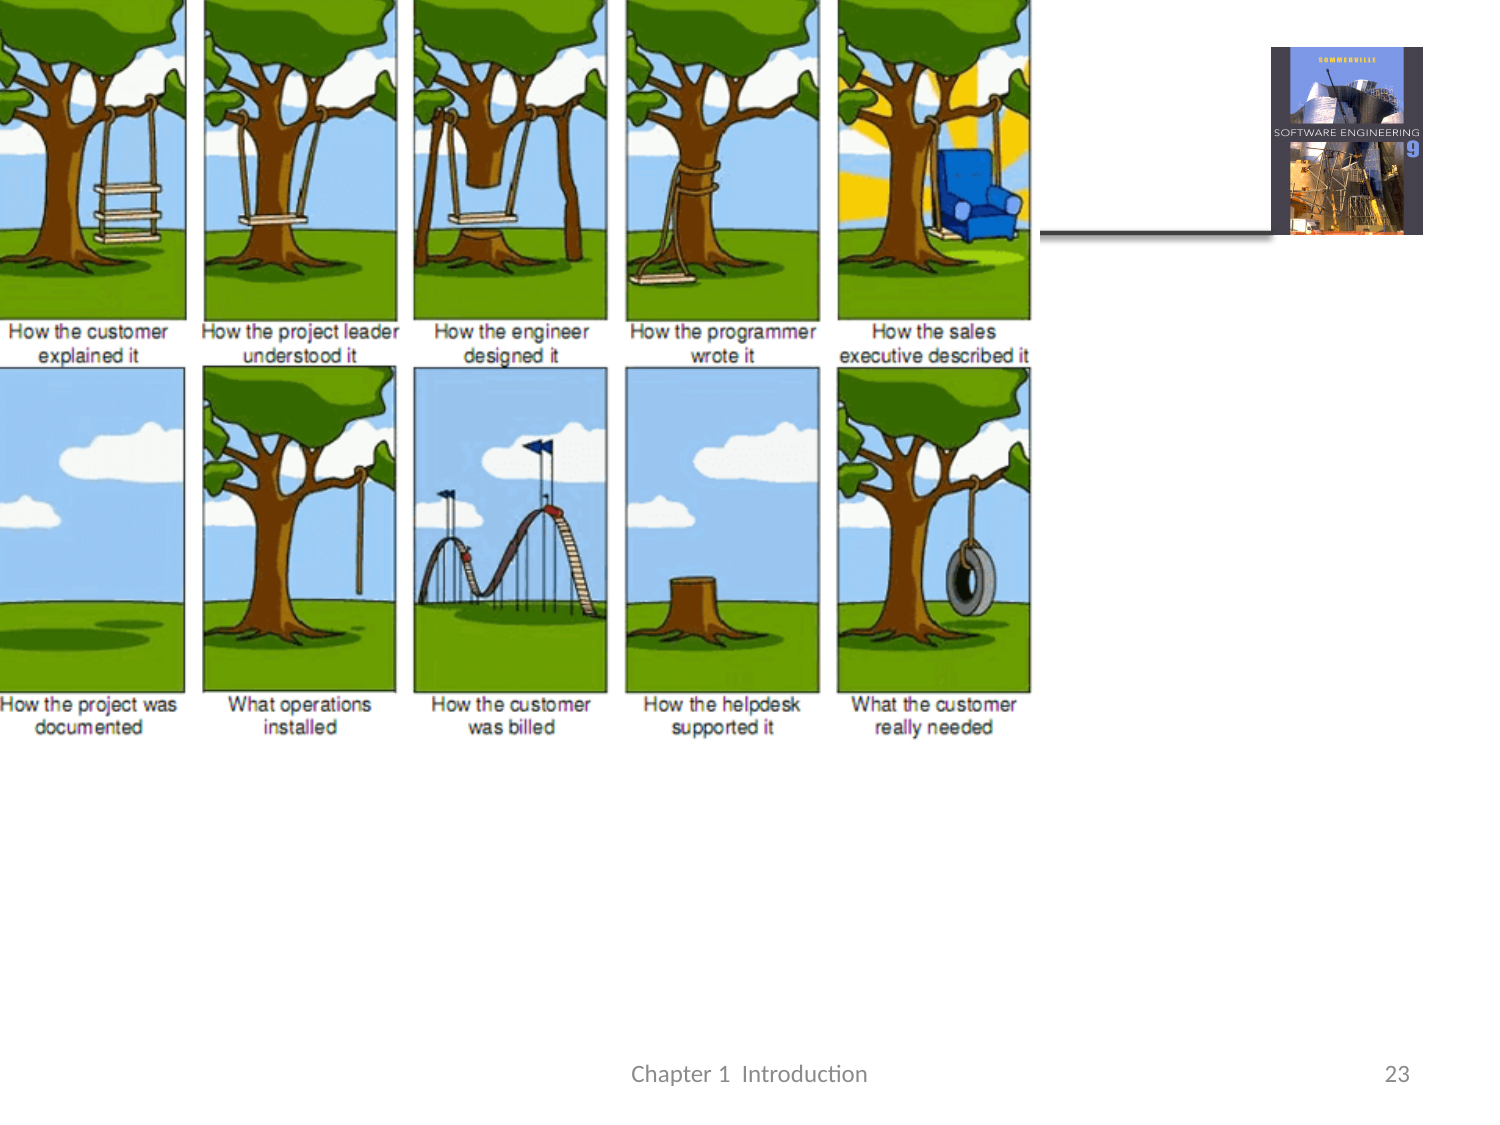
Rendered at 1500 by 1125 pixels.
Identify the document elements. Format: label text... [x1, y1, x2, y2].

footer Chapter 1 Introduction [512, 1042, 988, 1103]
picture [1271, 47, 1423, 235]
slide_number 23 [1074, 1042, 1425, 1103]
picture [0, 0, 1040, 751]
